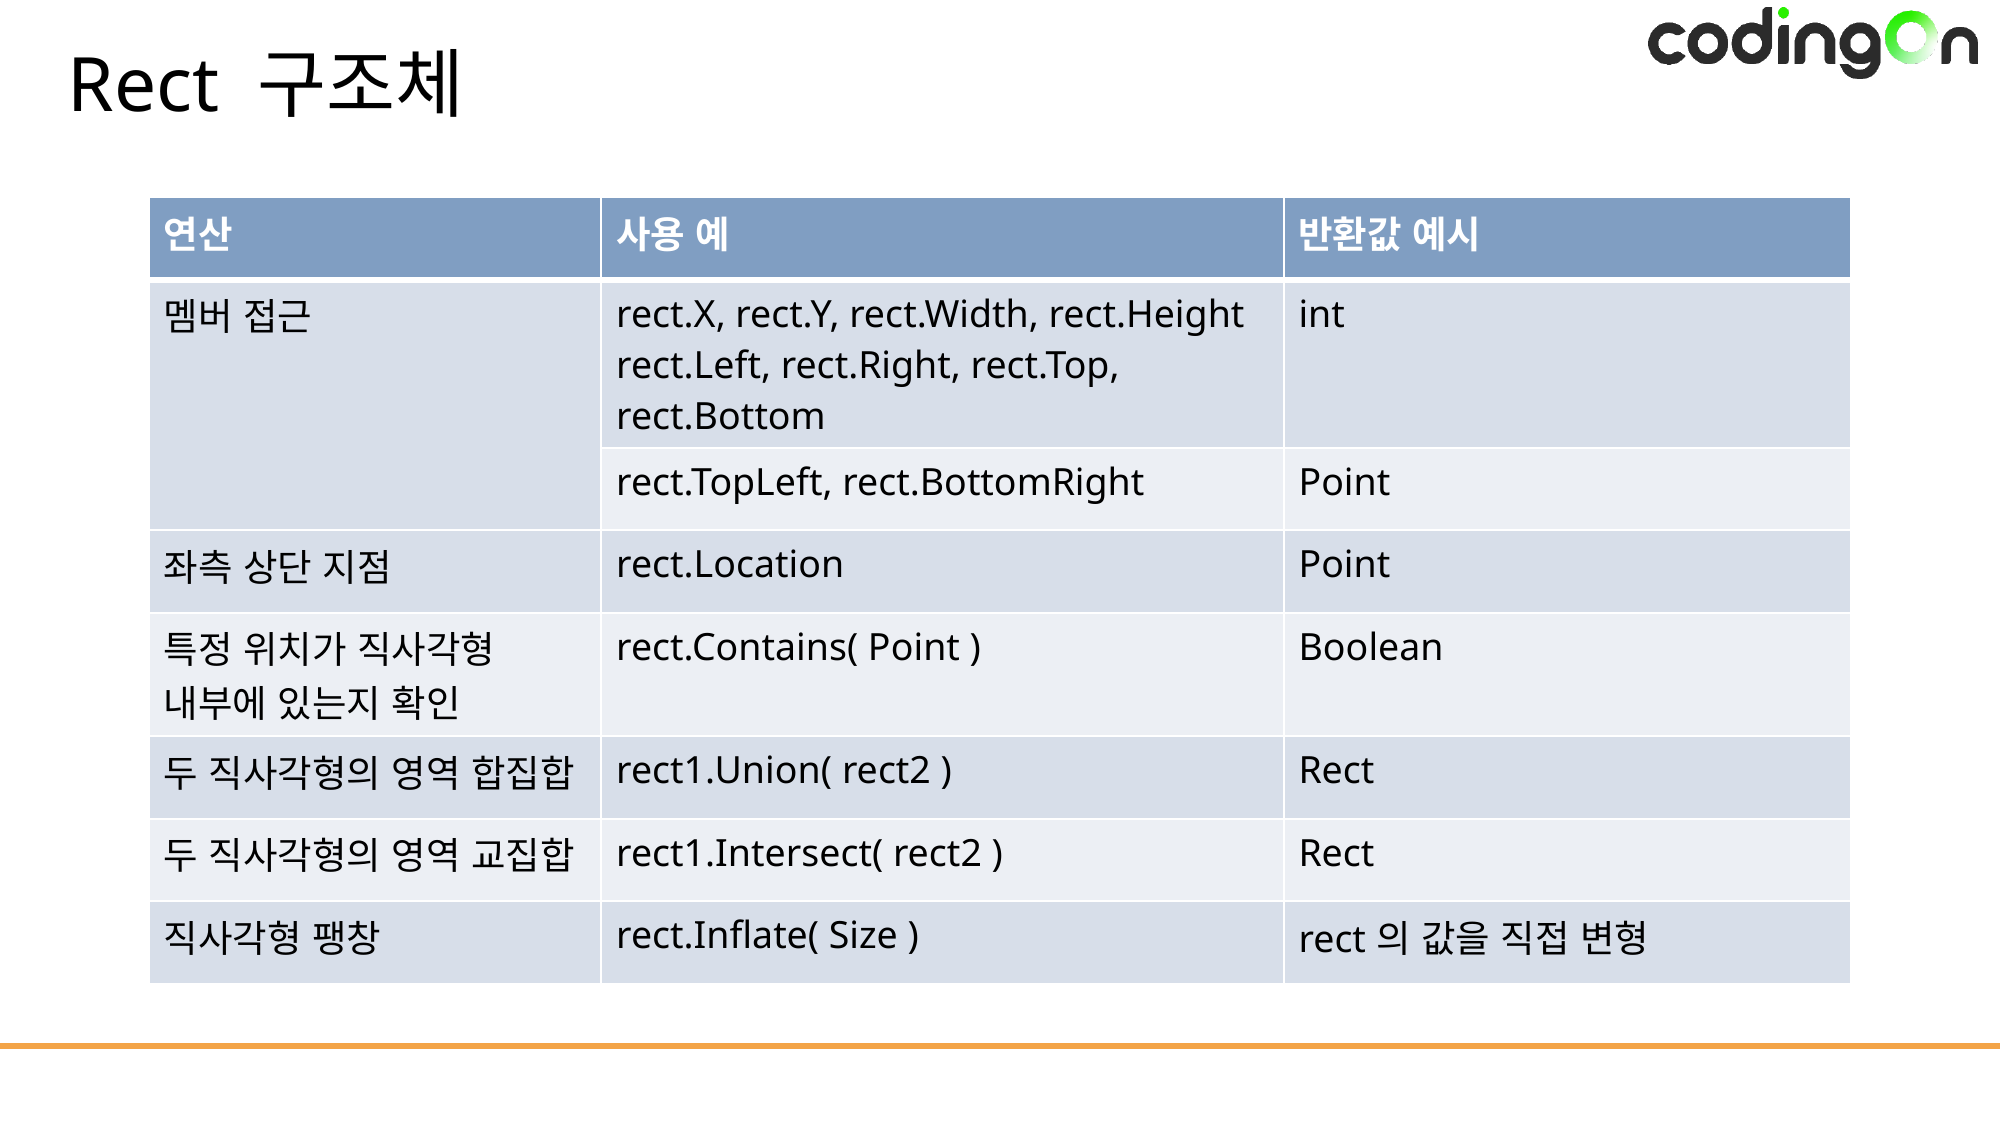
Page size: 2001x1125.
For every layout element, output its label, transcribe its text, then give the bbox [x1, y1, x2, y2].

title Rect 구조체 [52, 17, 1492, 157]
table_header 반환값 예시 [1285, 198, 1850, 277]
table_cell rect.TopLeft, rect.BottomRight [602, 449, 1283, 529]
table_header 사용 예 [602, 198, 1283, 277]
table_cell Boolean [1285, 614, 1850, 735]
table_cell 특정 위치가 직사각형 내부에 있는지 확인 [150, 614, 600, 735]
table_cell rect.Location [602, 531, 1283, 612]
table_cell Rect [1285, 737, 1850, 818]
table_cell rect.Inflate( Size ) [602, 902, 1283, 983]
table_cell 두 직사각형의 영역 교집합 [150, 820, 600, 900]
table_cell Point [1285, 449, 1850, 529]
table_cell rect1.Intersect( rect2 ) [602, 820, 1283, 900]
picture [1648, 7, 1978, 79]
table_cell Rect [1285, 820, 1850, 900]
table_cell rect의 값을 직접 변형 [1285, 902, 1850, 983]
table_cell rect.X, rect.Y, rect.Width, rect.Height rect.Left, rect.Right, rect.Top, rect.Bottom [602, 283, 1283, 447]
table_cell int [1285, 283, 1850, 447]
table_cell 두 직사각형의 영역 합집합 [150, 737, 600, 818]
table_cell 좌측 상단 지점 [150, 531, 600, 612]
table_cell 멤버 접근 [150, 283, 600, 529]
table_header 연산 [150, 198, 600, 277]
table_cell rect1.Union( rect2 ) [602, 737, 1283, 818]
table_cell rect.Contains( Point ) [602, 614, 1283, 735]
table_cell 직사각형 팽창 [150, 902, 600, 983]
table_cell Point [1285, 531, 1850, 612]
